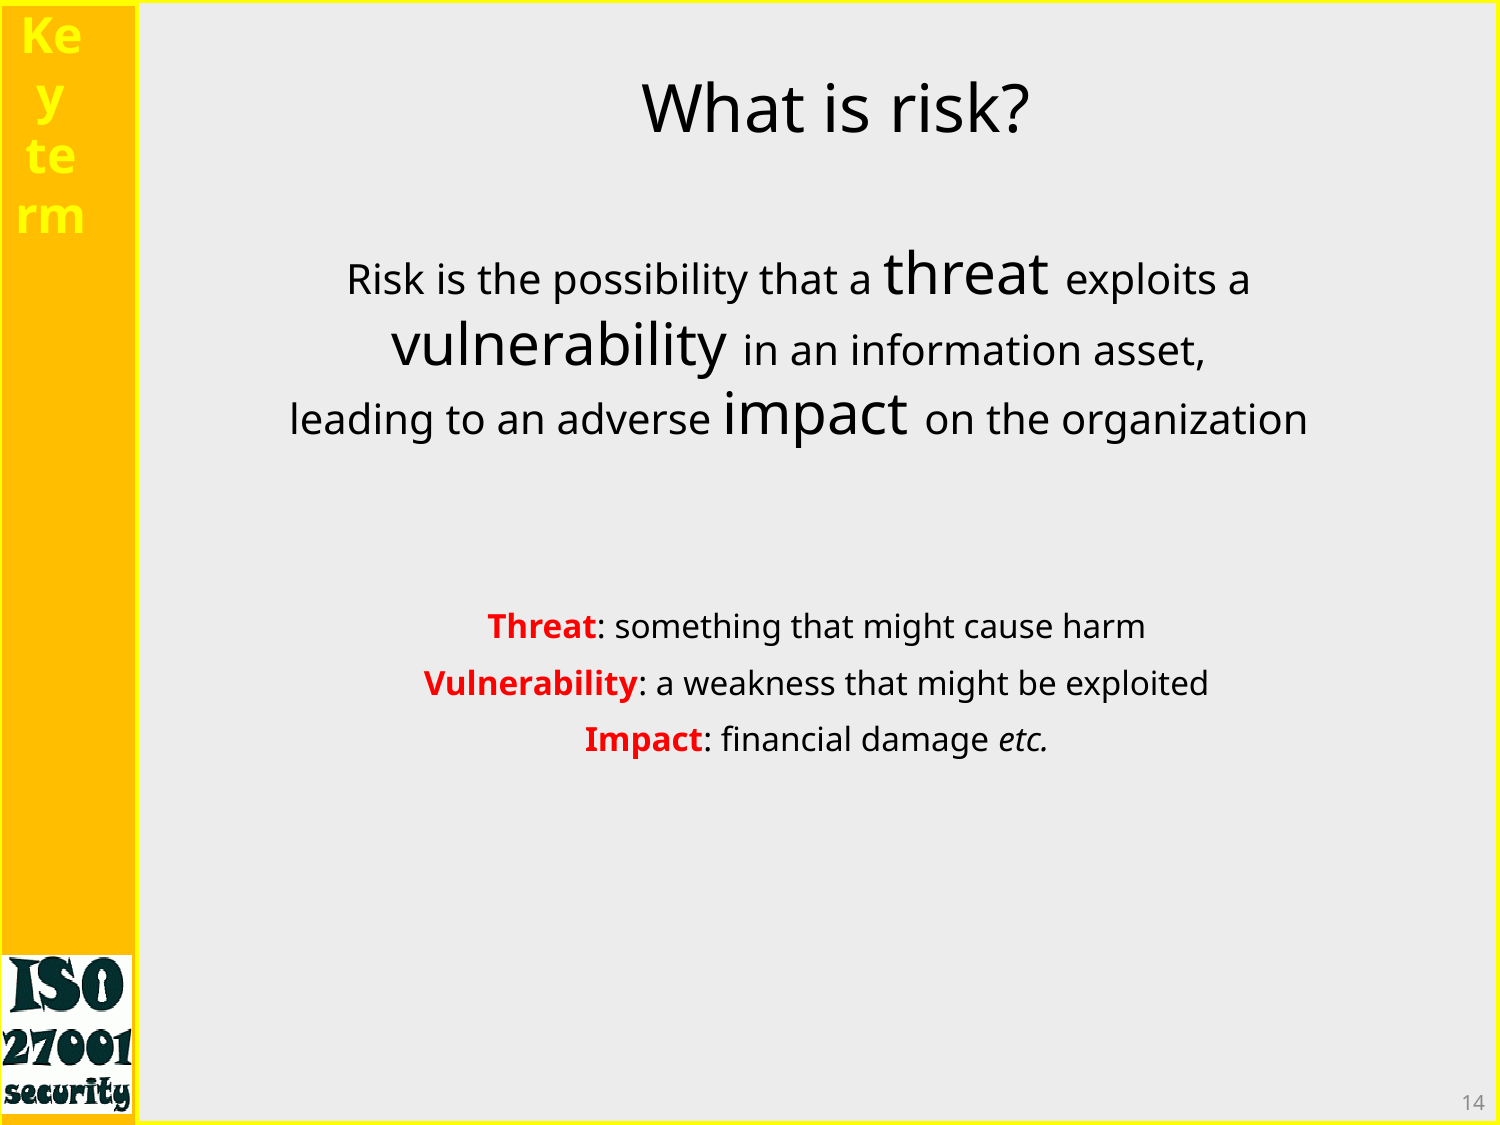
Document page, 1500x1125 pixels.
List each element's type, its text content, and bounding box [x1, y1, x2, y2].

picture [1, 955, 132, 1114]
slide_number 14 [1149, 1073, 1500, 1125]
text_box Risk is the possibility that a threat exploits a vulnerability in an information asset, leading to an adverse impact on the organization [212, 229, 1386, 454]
text_box Threat: something that might cause harm Vulnerability: a weakness that might be exploited Impact: financial damage etc. [225, 597, 1410, 766]
text_box Key term [0, 0, 102, 251]
text_box What is risk? [197, 62, 1475, 155]
